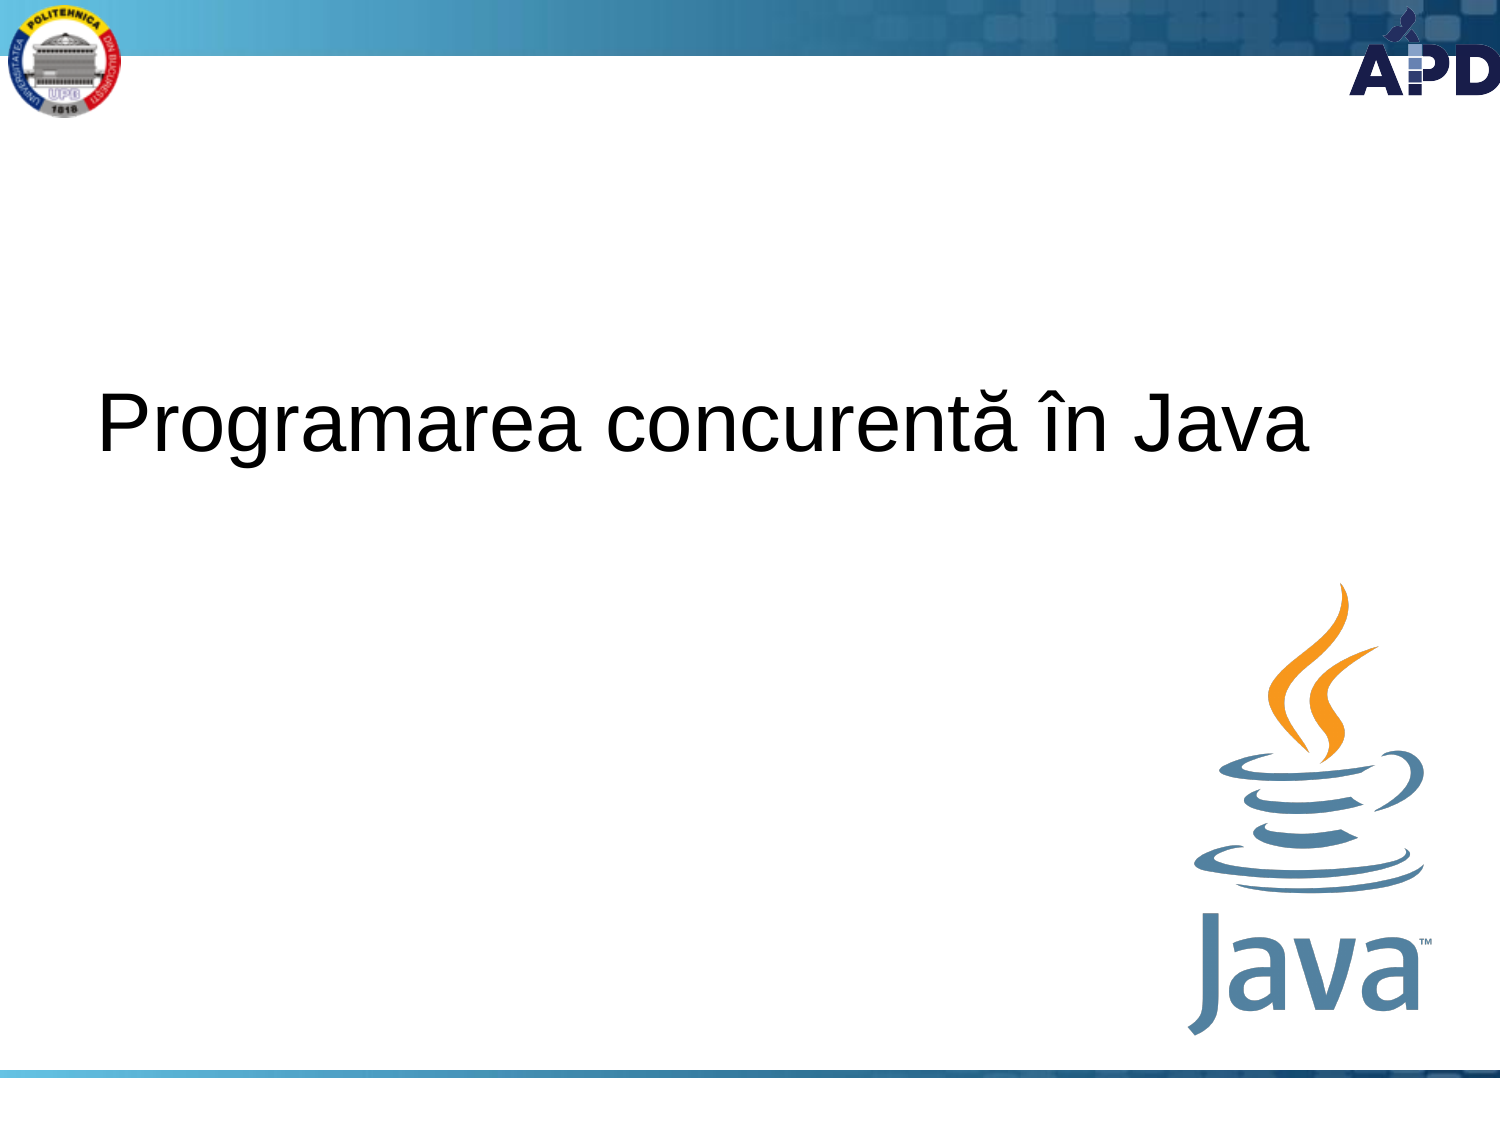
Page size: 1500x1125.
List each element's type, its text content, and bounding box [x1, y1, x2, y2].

text_box Programarea concurentă în Java [26, 360, 1402, 491]
picture [0, 1070, 1500, 1078]
picture [0, 0, 1500, 118]
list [1182, 579, 1434, 1040]
